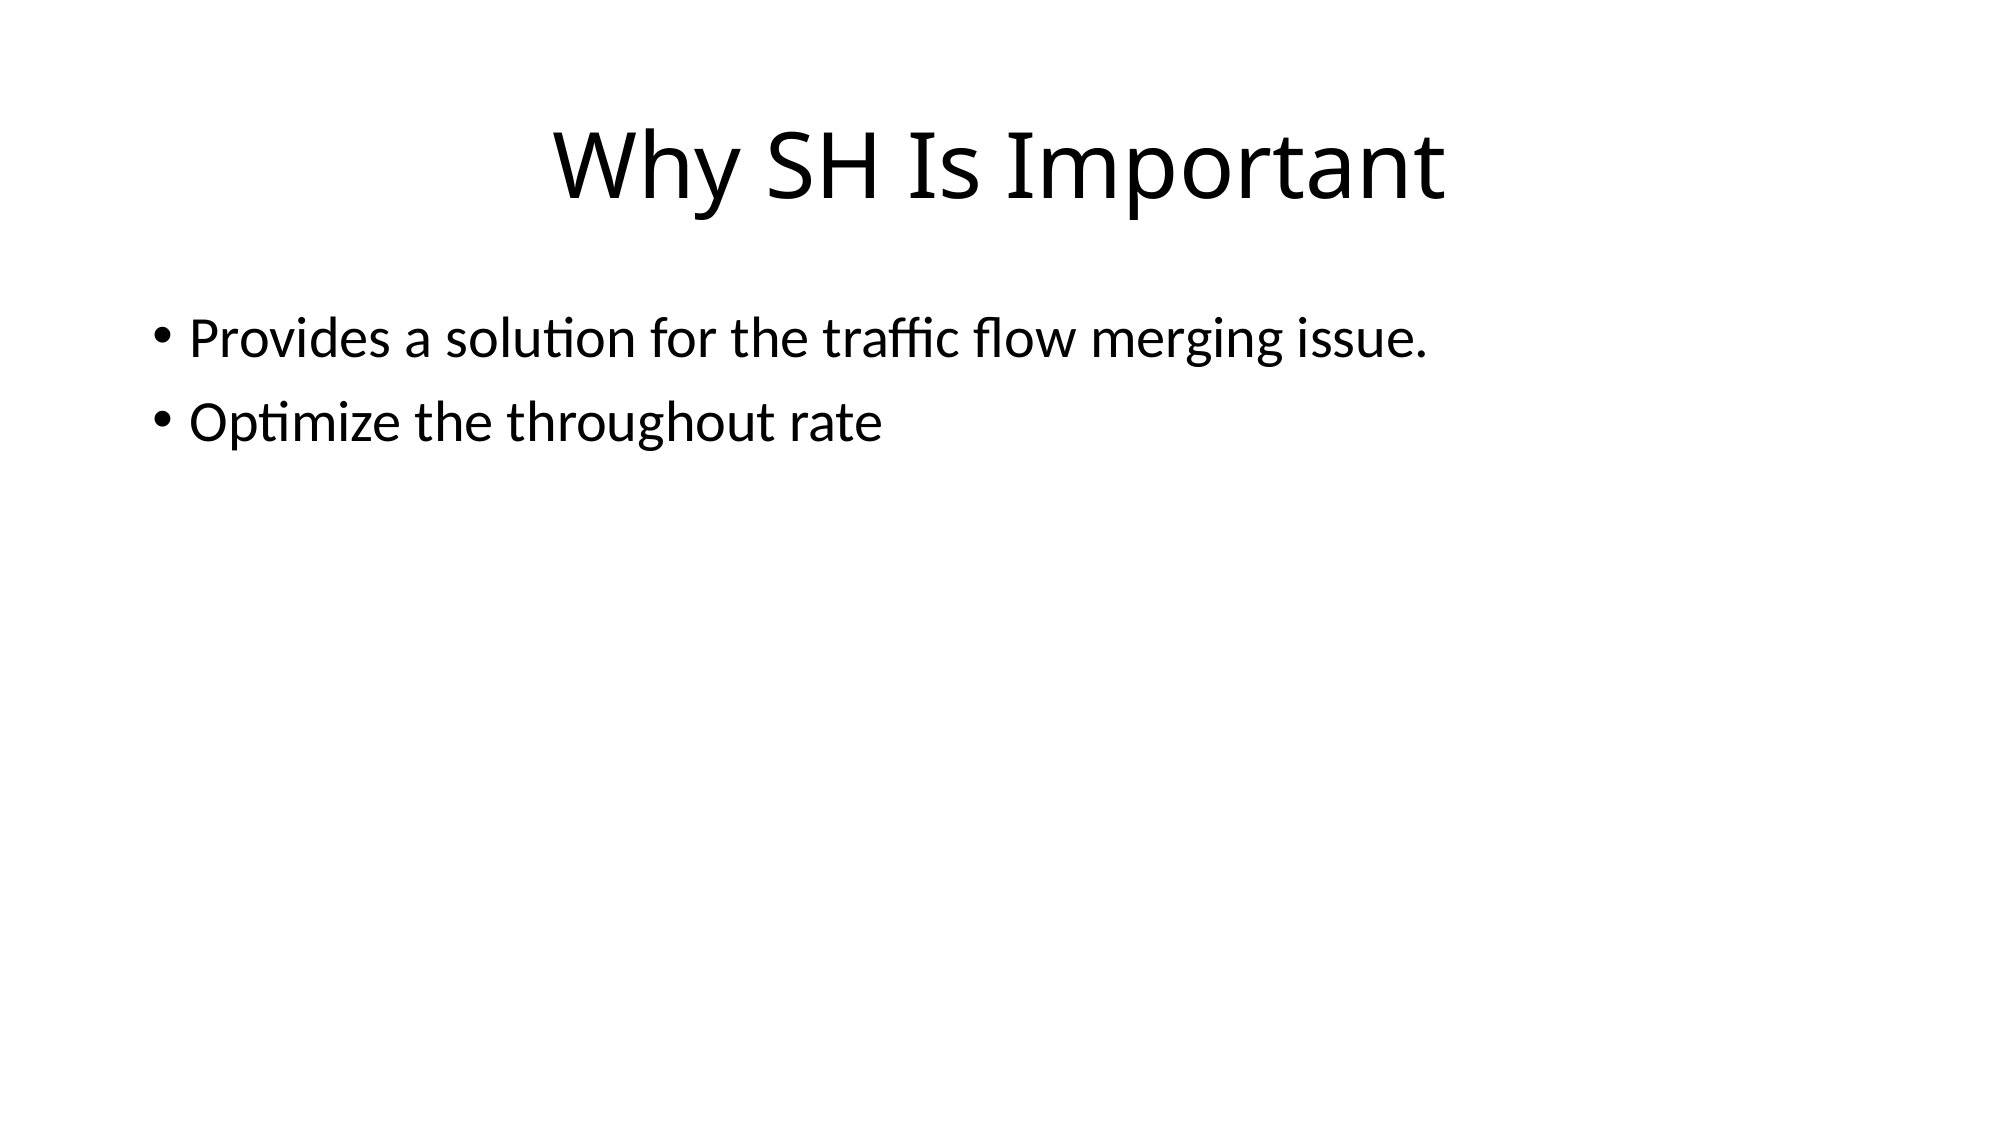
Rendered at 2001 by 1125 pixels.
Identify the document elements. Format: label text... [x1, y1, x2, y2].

list Provides a solution for the traffic flow merging issue. Optimize the throughout rate [137, 299, 1863, 1014]
title Why SH Is Important [137, 59, 1863, 278]
